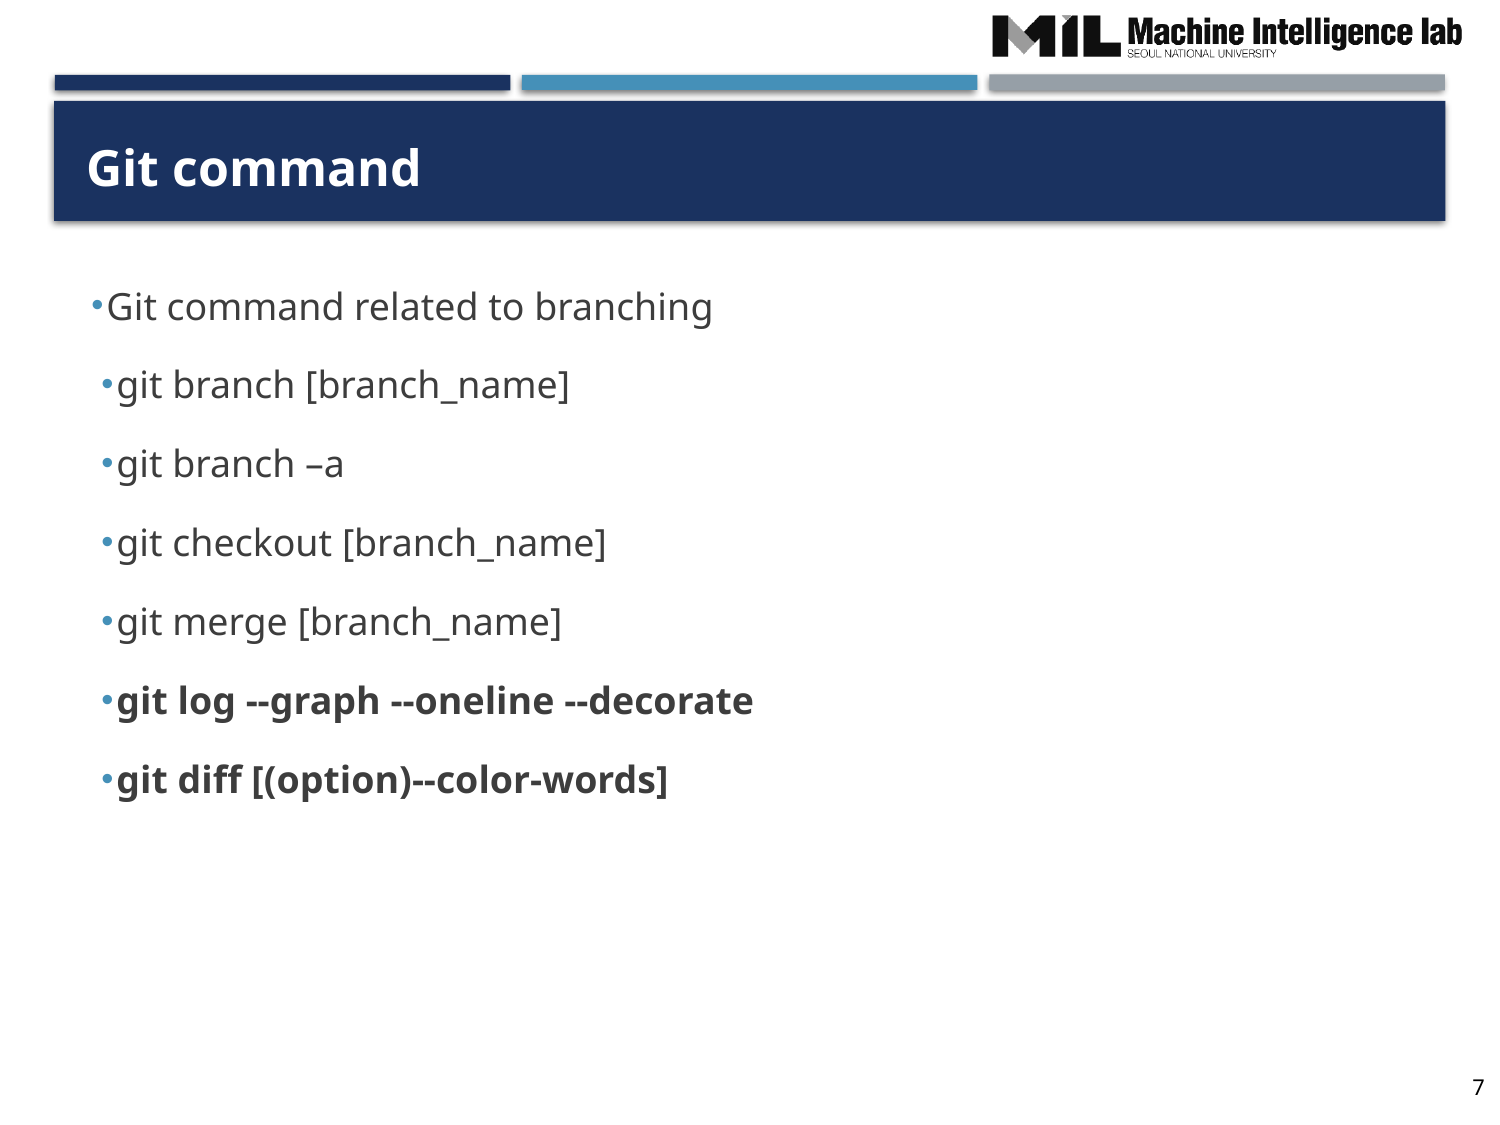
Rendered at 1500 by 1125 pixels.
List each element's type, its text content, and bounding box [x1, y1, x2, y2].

list Git command related to branching git branch [branch_name] git branch –a git checkout [branch_name] git merge [branch_name] git log --graph --oneline --decorate git diff [(option)--color-words] [71, 252, 1429, 1022]
picture [976, 0, 1469, 73]
title Git command [71, 125, 1429, 205]
slide_number 7 [1343, 1055, 1500, 1121]
